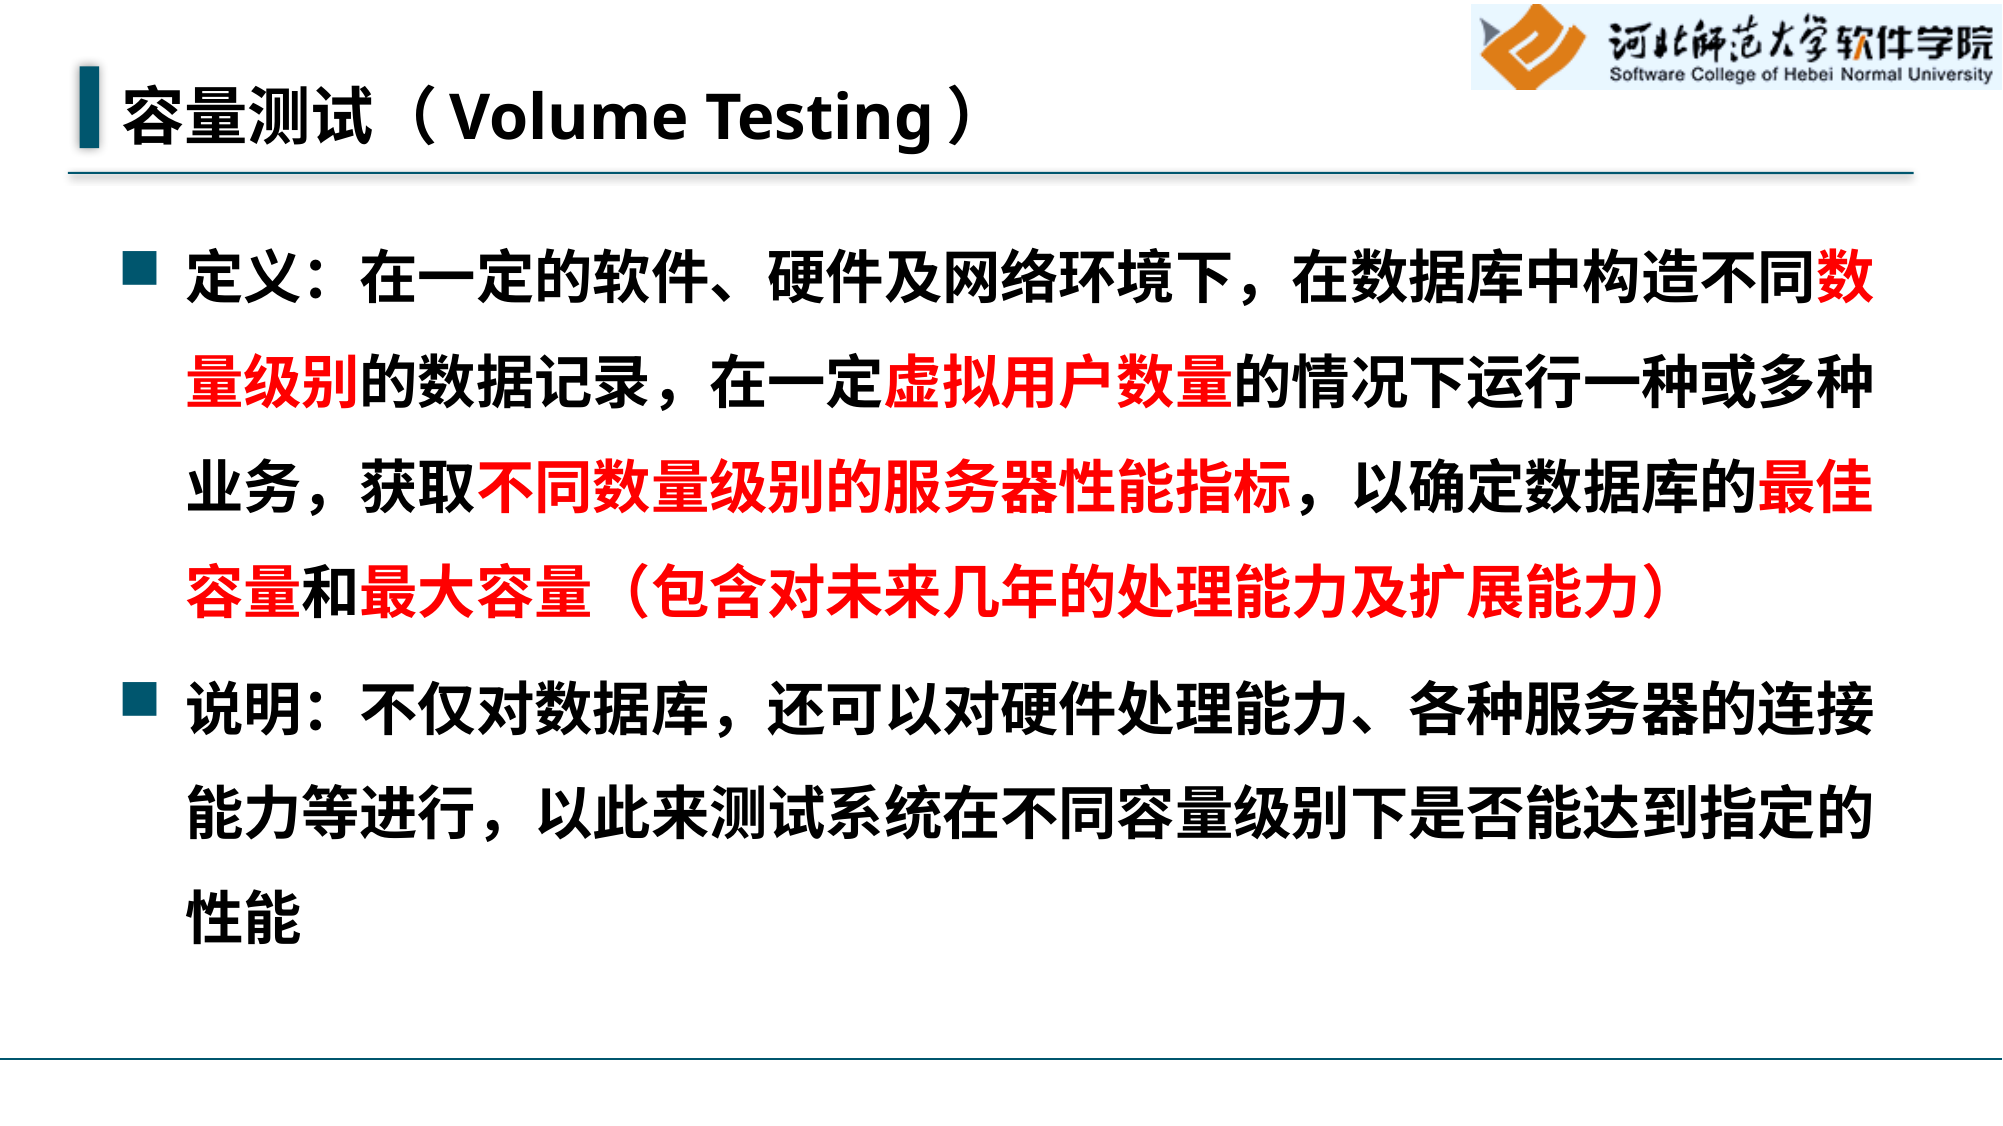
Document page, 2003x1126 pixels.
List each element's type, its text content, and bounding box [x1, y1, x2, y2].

list 定义：在一定的软件、硬件及网络环境下，在数据库中构造不同数量级别的数据记录，在一定虚拟用户数量的情况下运行一种或多种业务，获取不同数量级别的服务器性能指标，以确定数据库的最佳容量和最大容量（包含对未来几年的处理能力及扩展能力） 说明：不仅对数据库，还可以对硬件处理能力、各种服务器的连接能力等进行，以此来测试系统在不同容量级别下是否能达到指定的性能 [99, 196, 1911, 1024]
picture [1471, 4, 2002, 90]
title 容量测试（Volume Testing） [103, 66, 1462, 162]
